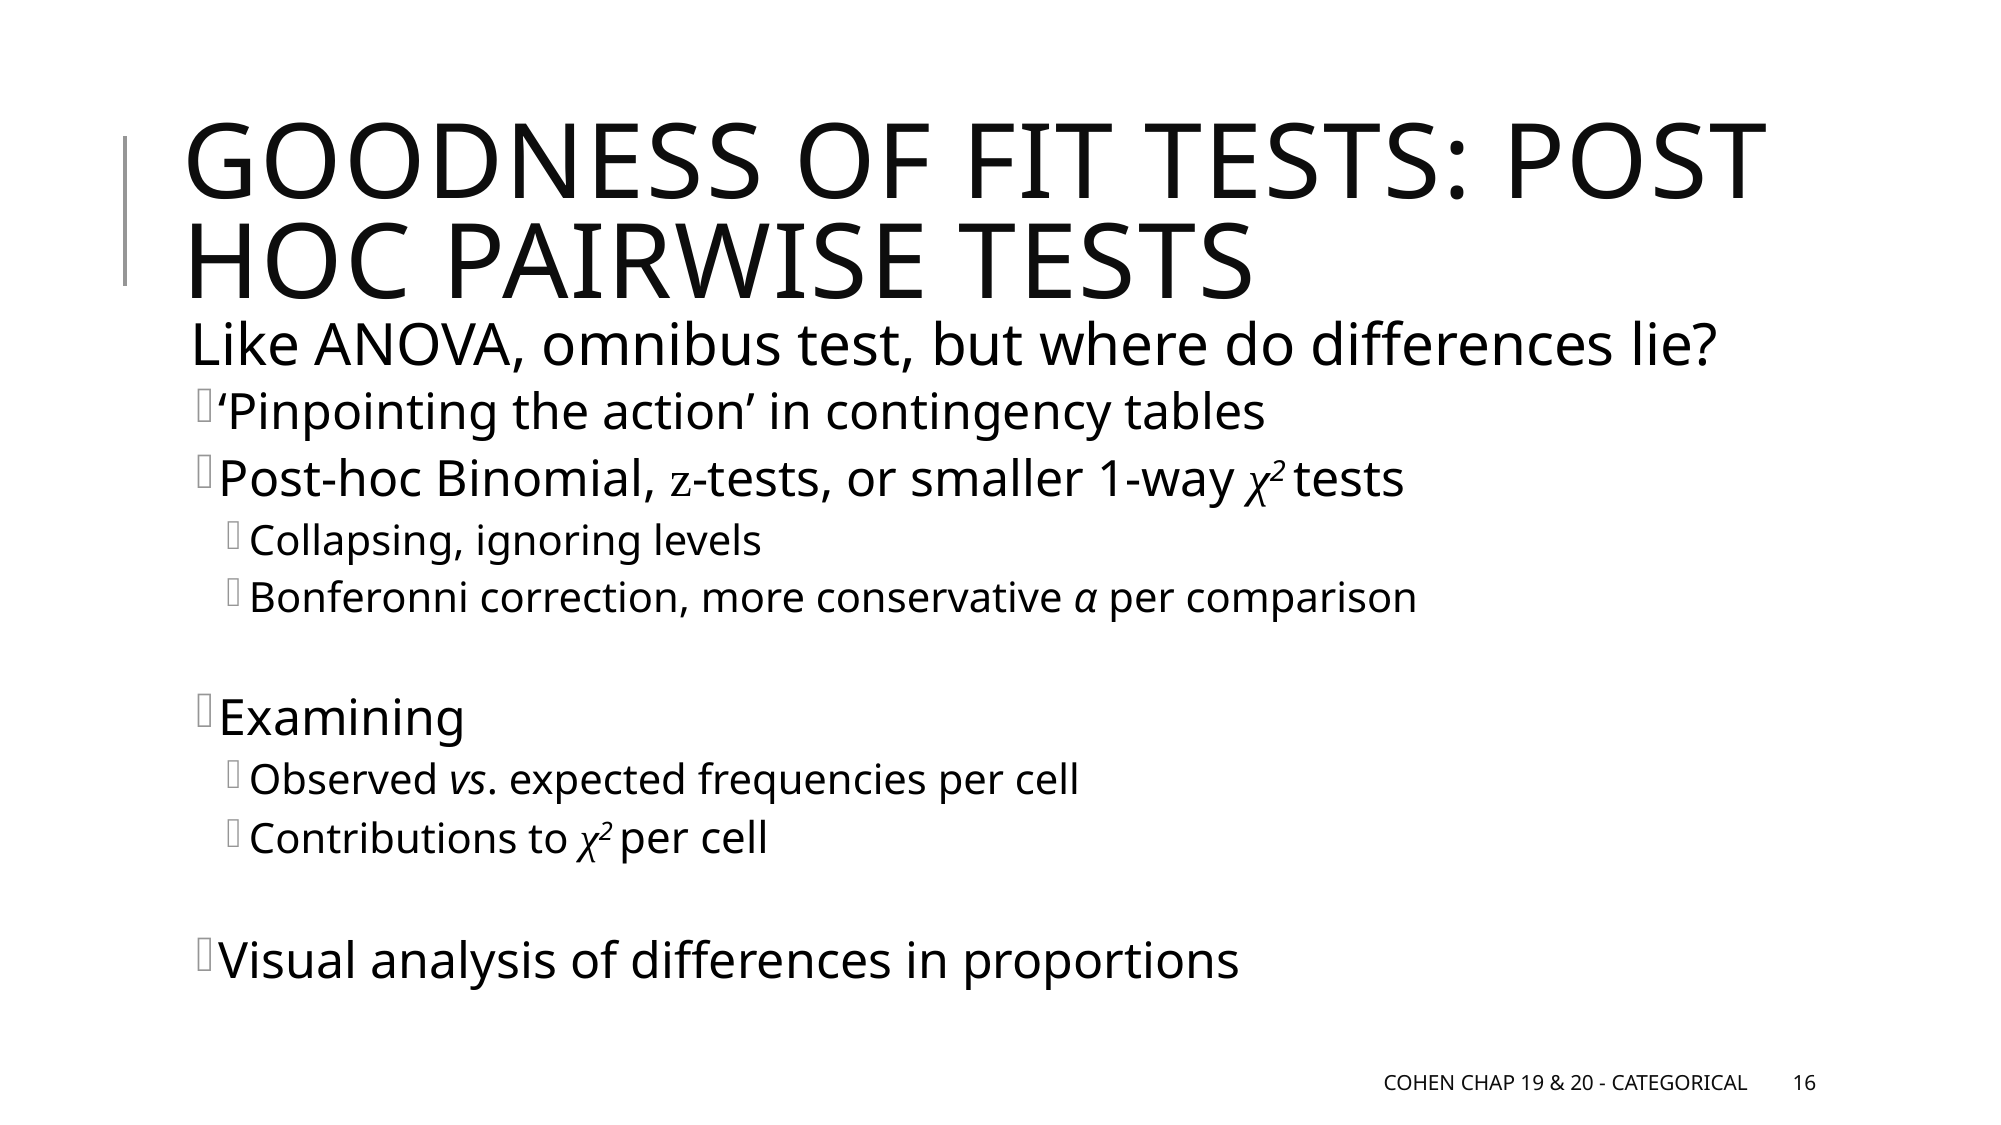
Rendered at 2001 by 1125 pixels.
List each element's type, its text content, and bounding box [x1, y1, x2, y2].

slide_number 16 [1777, 1061, 1938, 1107]
list Like ANOVA, omnibus test, but where do differences lie? ‘Pinpointing the action’ in contingency tables Post-hoc Binomial, z-tests, or smaller 1-way χ2 tests Collapsing, ignoring levels Bonferonni correction, more conservative α per comparison Examining Observed vs. expected frequencies per cell Contributions to χ2 per cell Visual analysis of differences in proportions [168, 307, 1763, 1062]
footer Cohen Chap 19 & 20 - Categorical [794, 1061, 1763, 1107]
title GOODNESS OF FIT Tests: post hoc pairwise tests [168, 96, 1924, 342]
